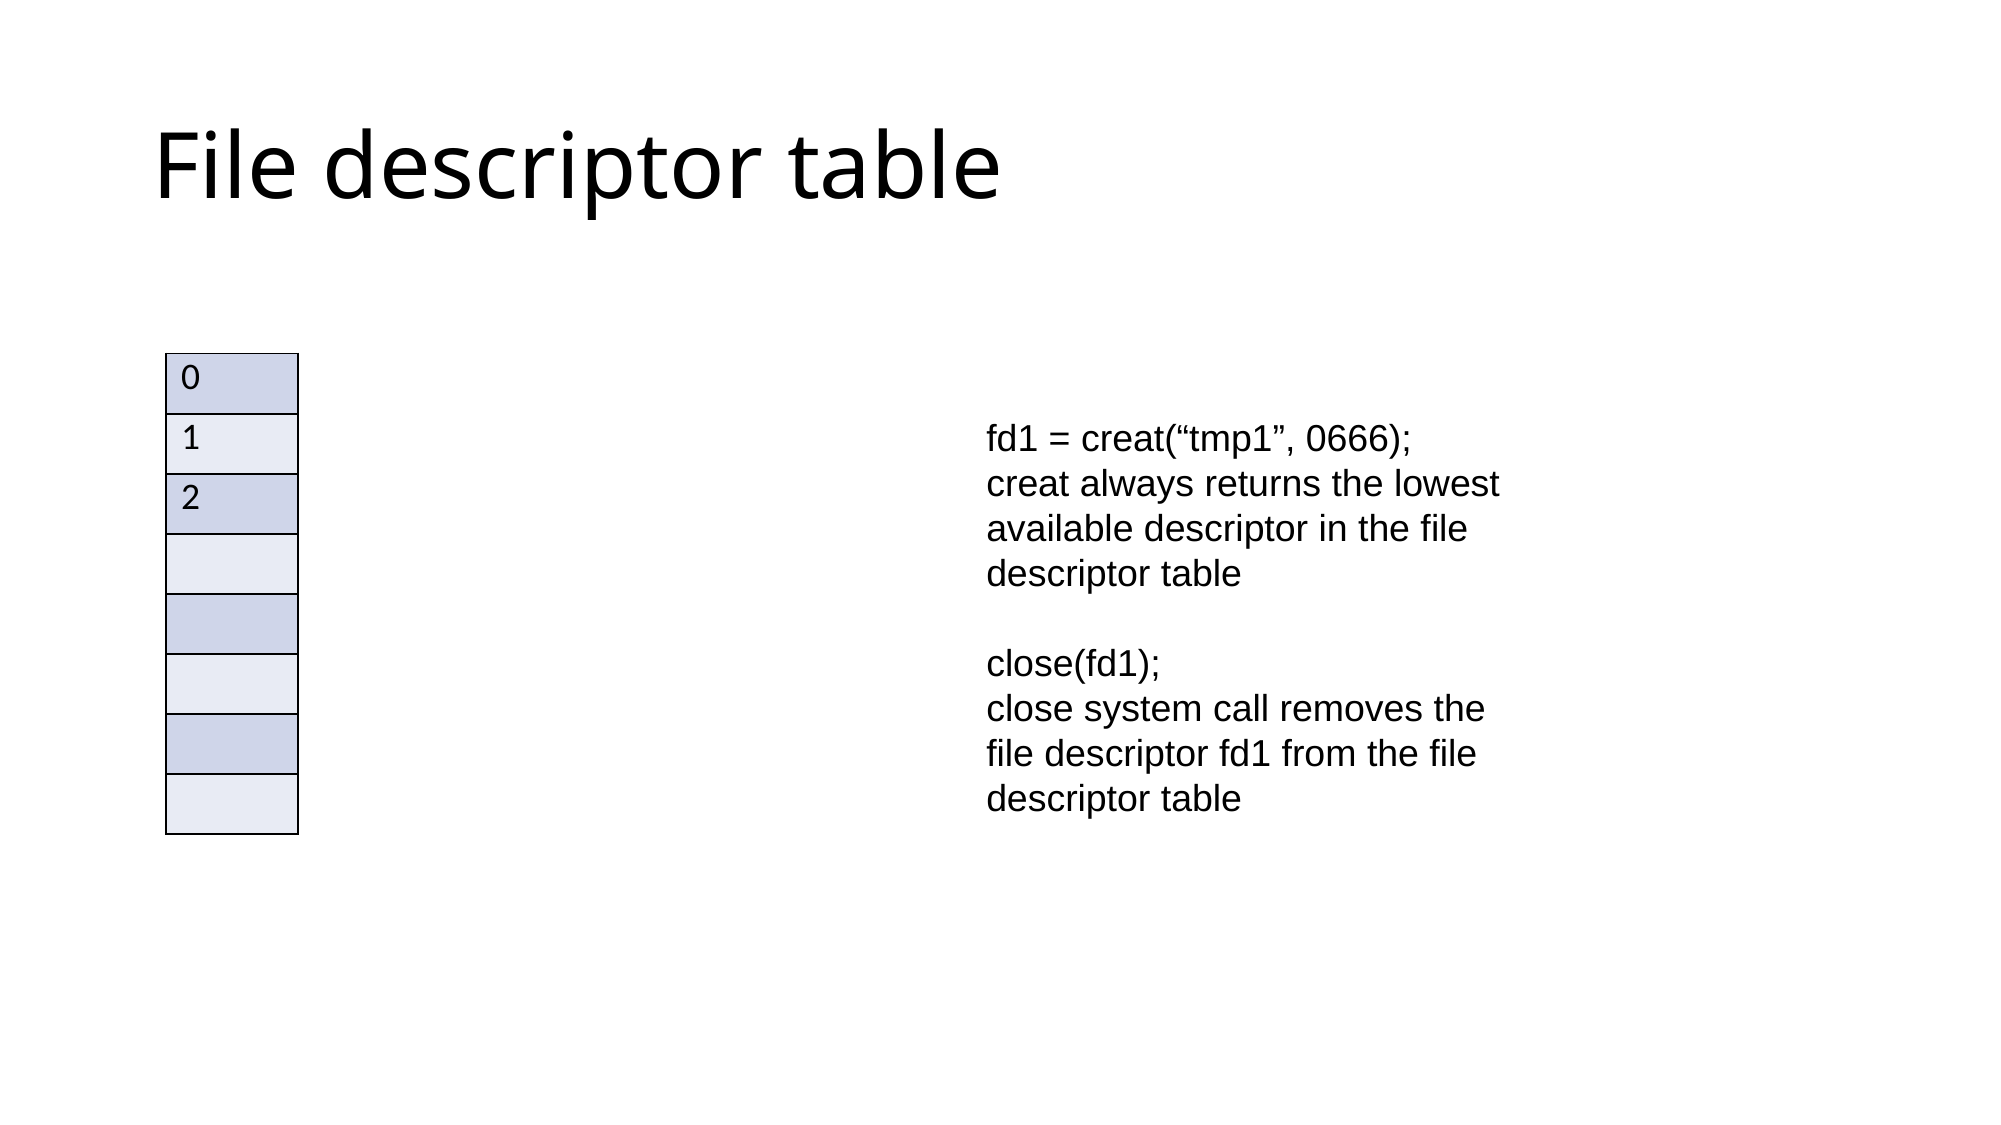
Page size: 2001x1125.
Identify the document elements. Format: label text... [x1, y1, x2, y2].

table_header 0 [167, 354, 297, 413]
table_cell [167, 775, 297, 833]
table_cell [167, 535, 297, 593]
table_cell [167, 715, 297, 773]
text_box fd1 = creat(“tmp1”, 0666); creat always returns the lowest available descriptor in the file descriptor table close(fd1); close system call removes the file descriptor fd1 from the file descriptor table [971, 407, 1522, 827]
table_cell [167, 595, 297, 653]
title File descriptor table [137, 59, 1863, 278]
table_cell [167, 655, 297, 713]
table_cell 2 [167, 475, 297, 533]
table_cell 1 [167, 415, 297, 473]
